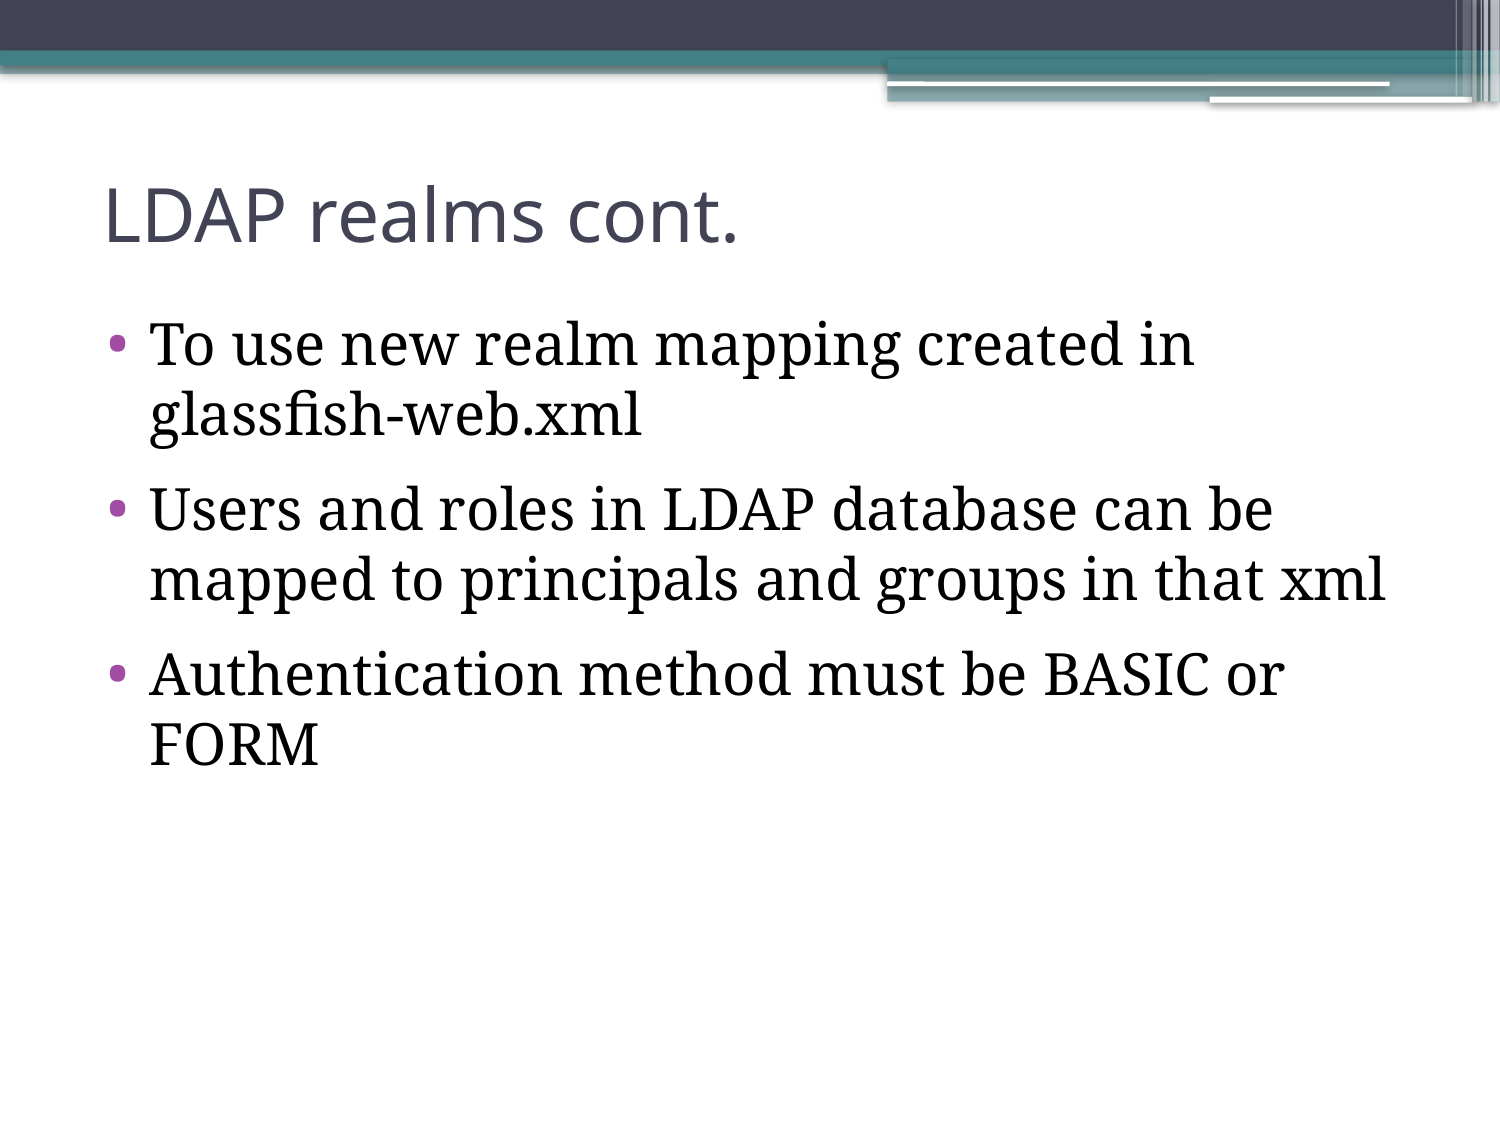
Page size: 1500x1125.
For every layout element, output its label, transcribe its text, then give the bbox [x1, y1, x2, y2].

list To use new realm mapping created in glassfish-web.xml Users and roles in LDAP database can be mapped to principals and groups in that xml Authentication method must be BASIC or FORM [75, 299, 1425, 1079]
title LDAP realms cont. [87, 125, 1438, 300]
